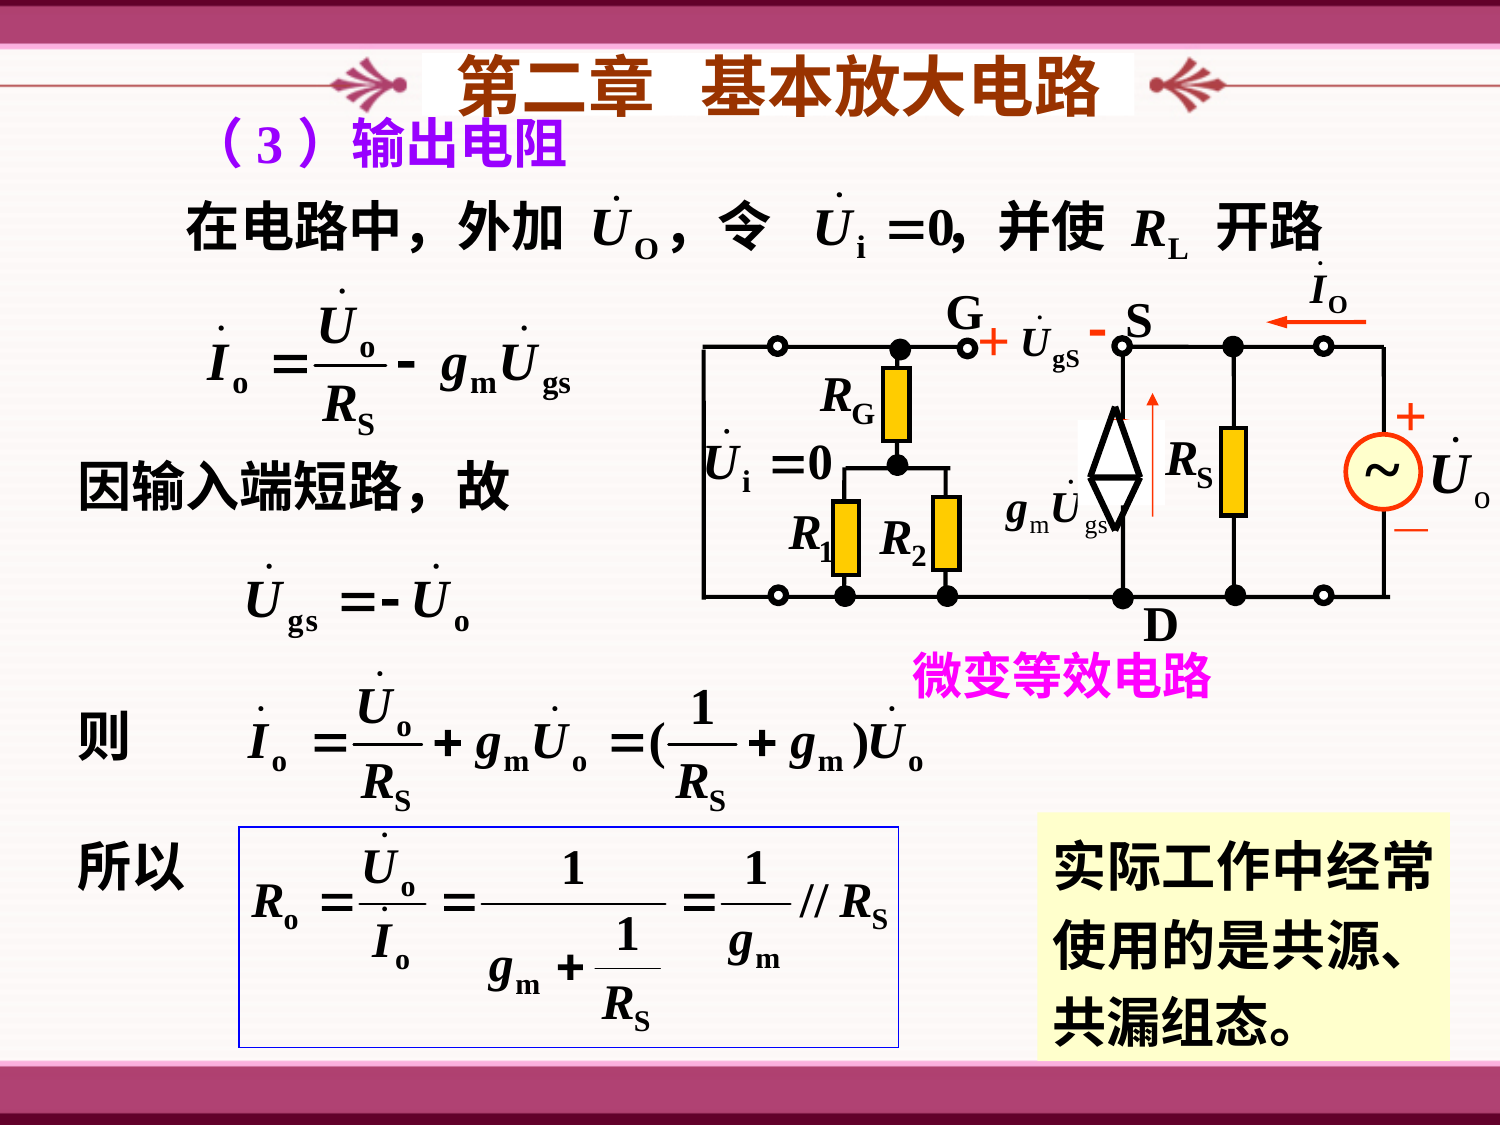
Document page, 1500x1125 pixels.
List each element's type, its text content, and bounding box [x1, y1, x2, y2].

text_box 所以 [62, 824, 238, 905]
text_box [237, 553, 485, 650]
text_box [171, 184, 1472, 271]
text_box 则 [62, 694, 200, 775]
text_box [239, 827, 898, 1047]
text_box 实际工作中经常使用的是共源、共漏组态。 [1037, 812, 1450, 1061]
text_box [194, 282, 584, 450]
picture [0, 0, 1500, 1125]
text_box 第二章 基本放大电路 [421, 53, 1135, 116]
text_box 因输入端短路，故 [62, 444, 600, 525]
text_box 微变等效电路 [712, 660, 1413, 713]
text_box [696, 255, 1500, 660]
text_box （3）输出电阻 [174, 102, 625, 182]
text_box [235, 664, 935, 826]
